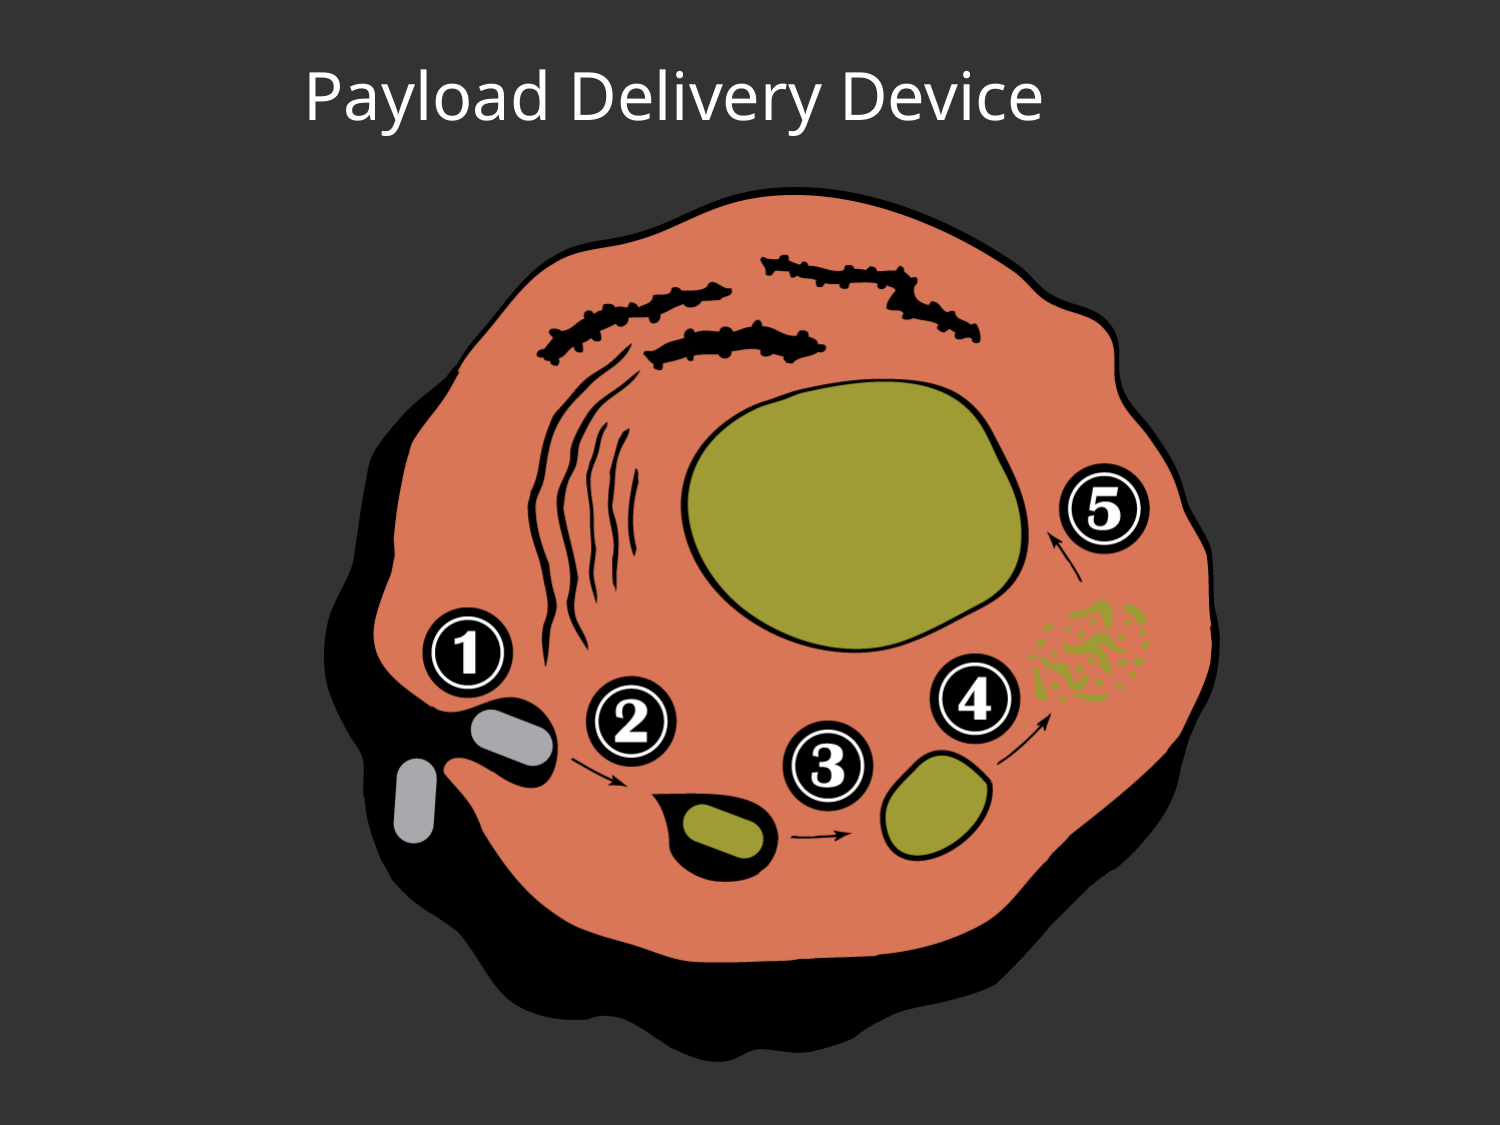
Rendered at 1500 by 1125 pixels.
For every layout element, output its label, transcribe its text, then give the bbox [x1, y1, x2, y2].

picture [324, 187, 1221, 1062]
text_box Payload Delivery Device [0, 0, 1350, 188]
